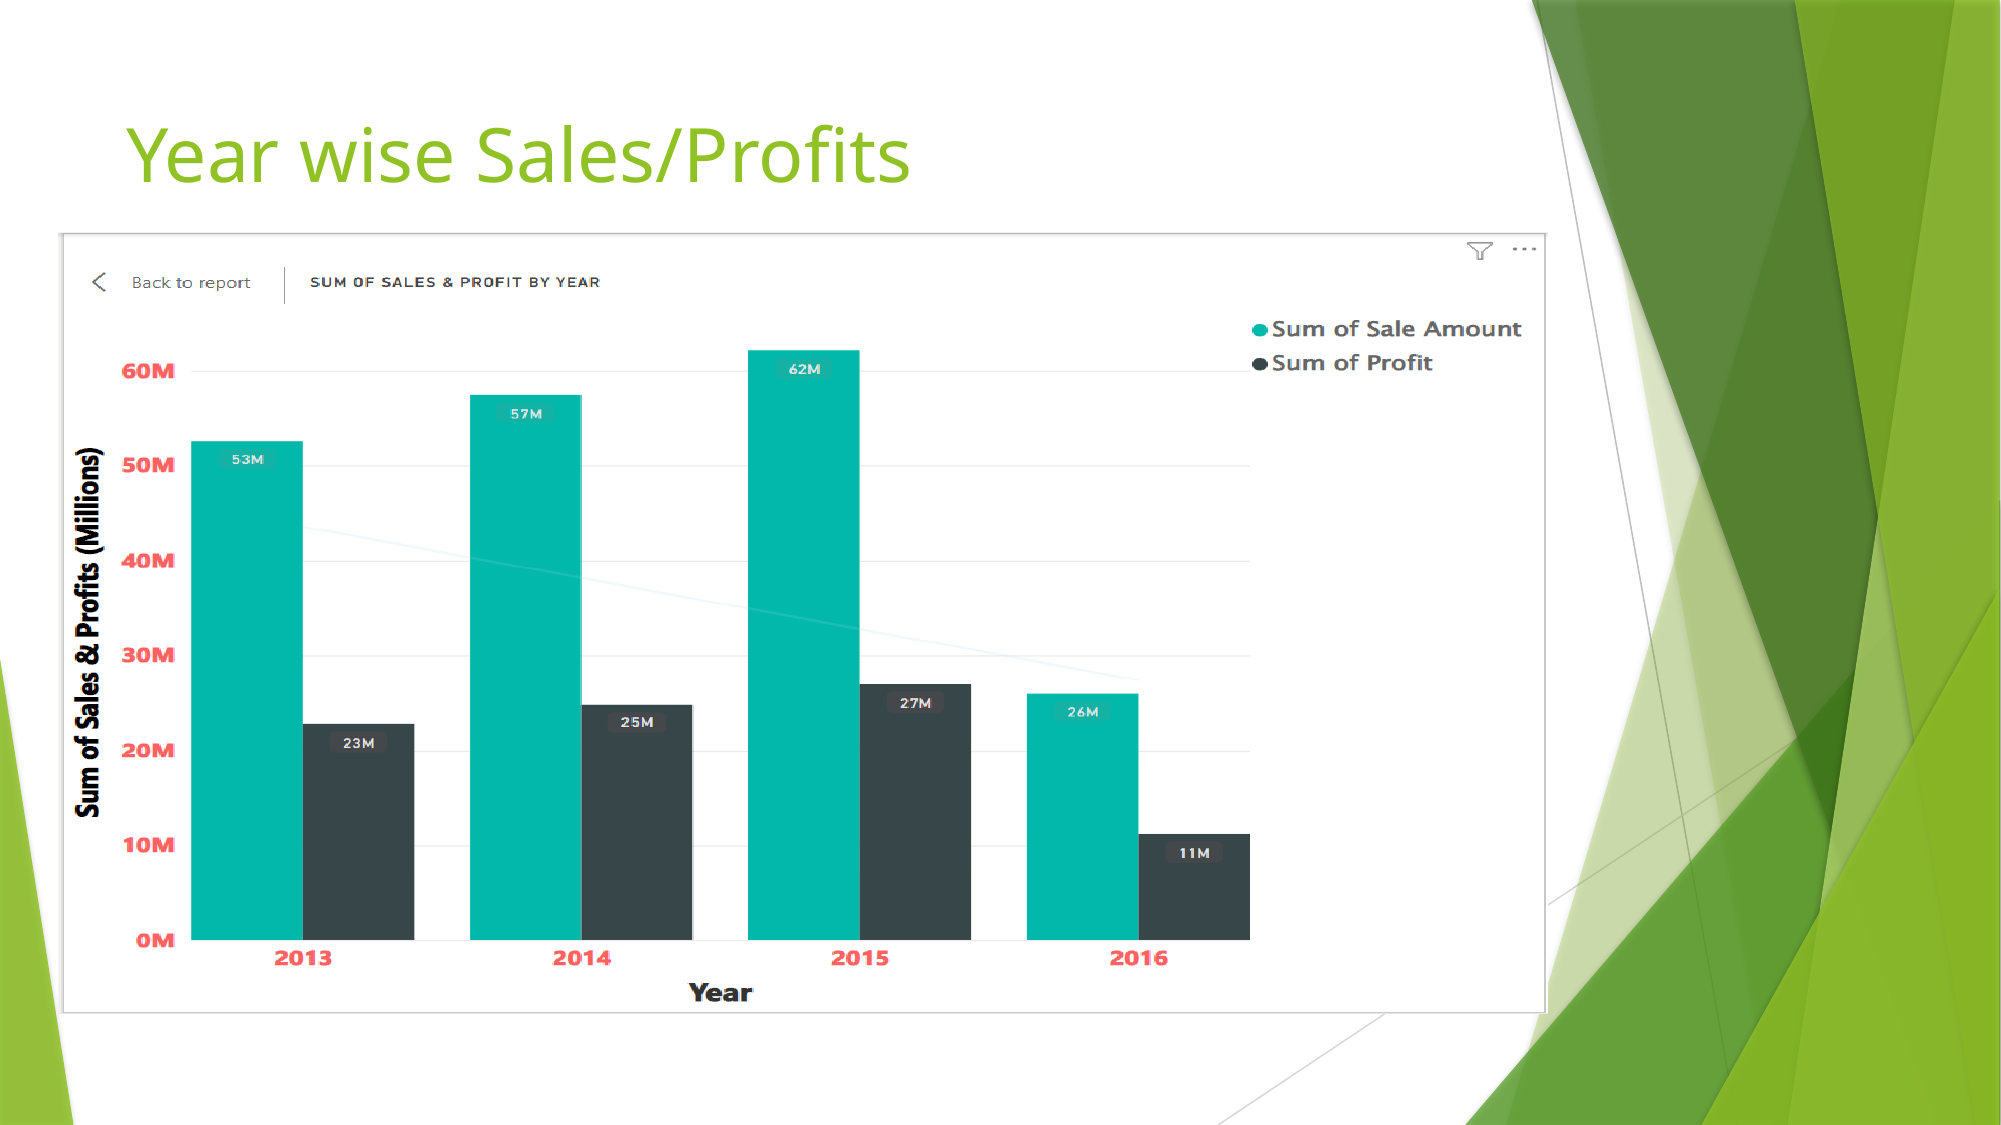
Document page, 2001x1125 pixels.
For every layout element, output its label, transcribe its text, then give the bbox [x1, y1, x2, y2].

title Year wise Sales/Profits [111, 99, 1522, 231]
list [57, 232, 1549, 1014]
